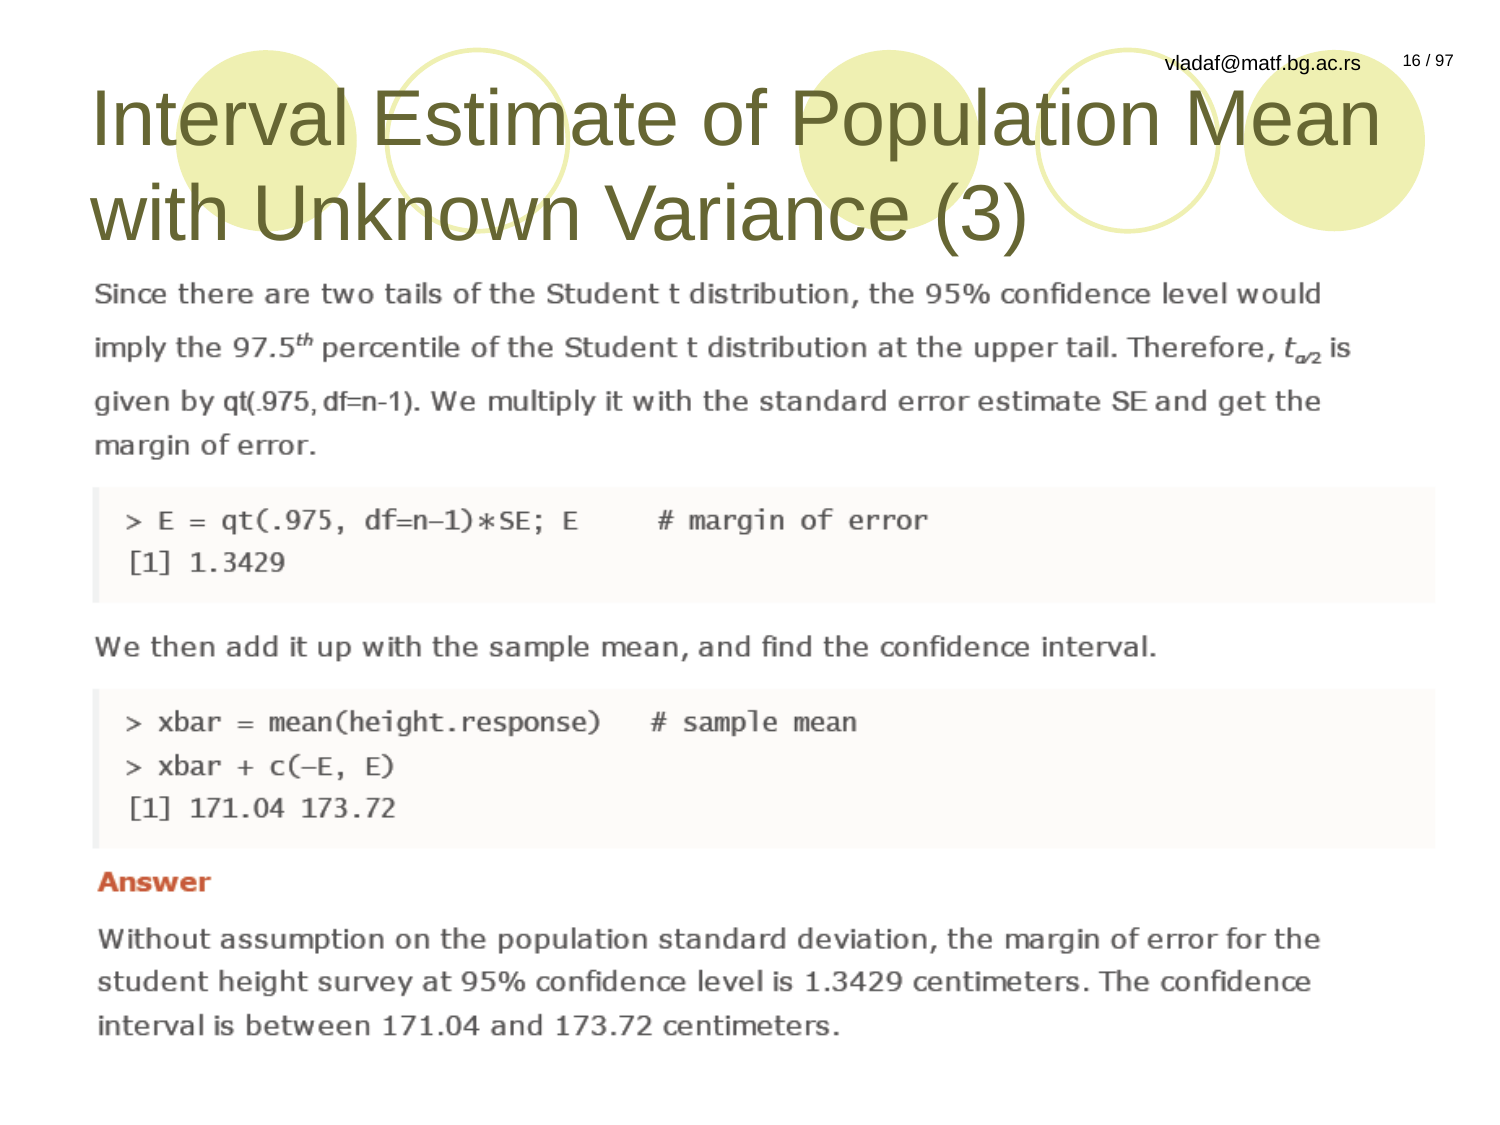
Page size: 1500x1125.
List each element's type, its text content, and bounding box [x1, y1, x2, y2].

title Interval Estimate of Population Mean with Unknown Variance (3) [75, 90, 1462, 233]
picture [87, 275, 1444, 1060]
